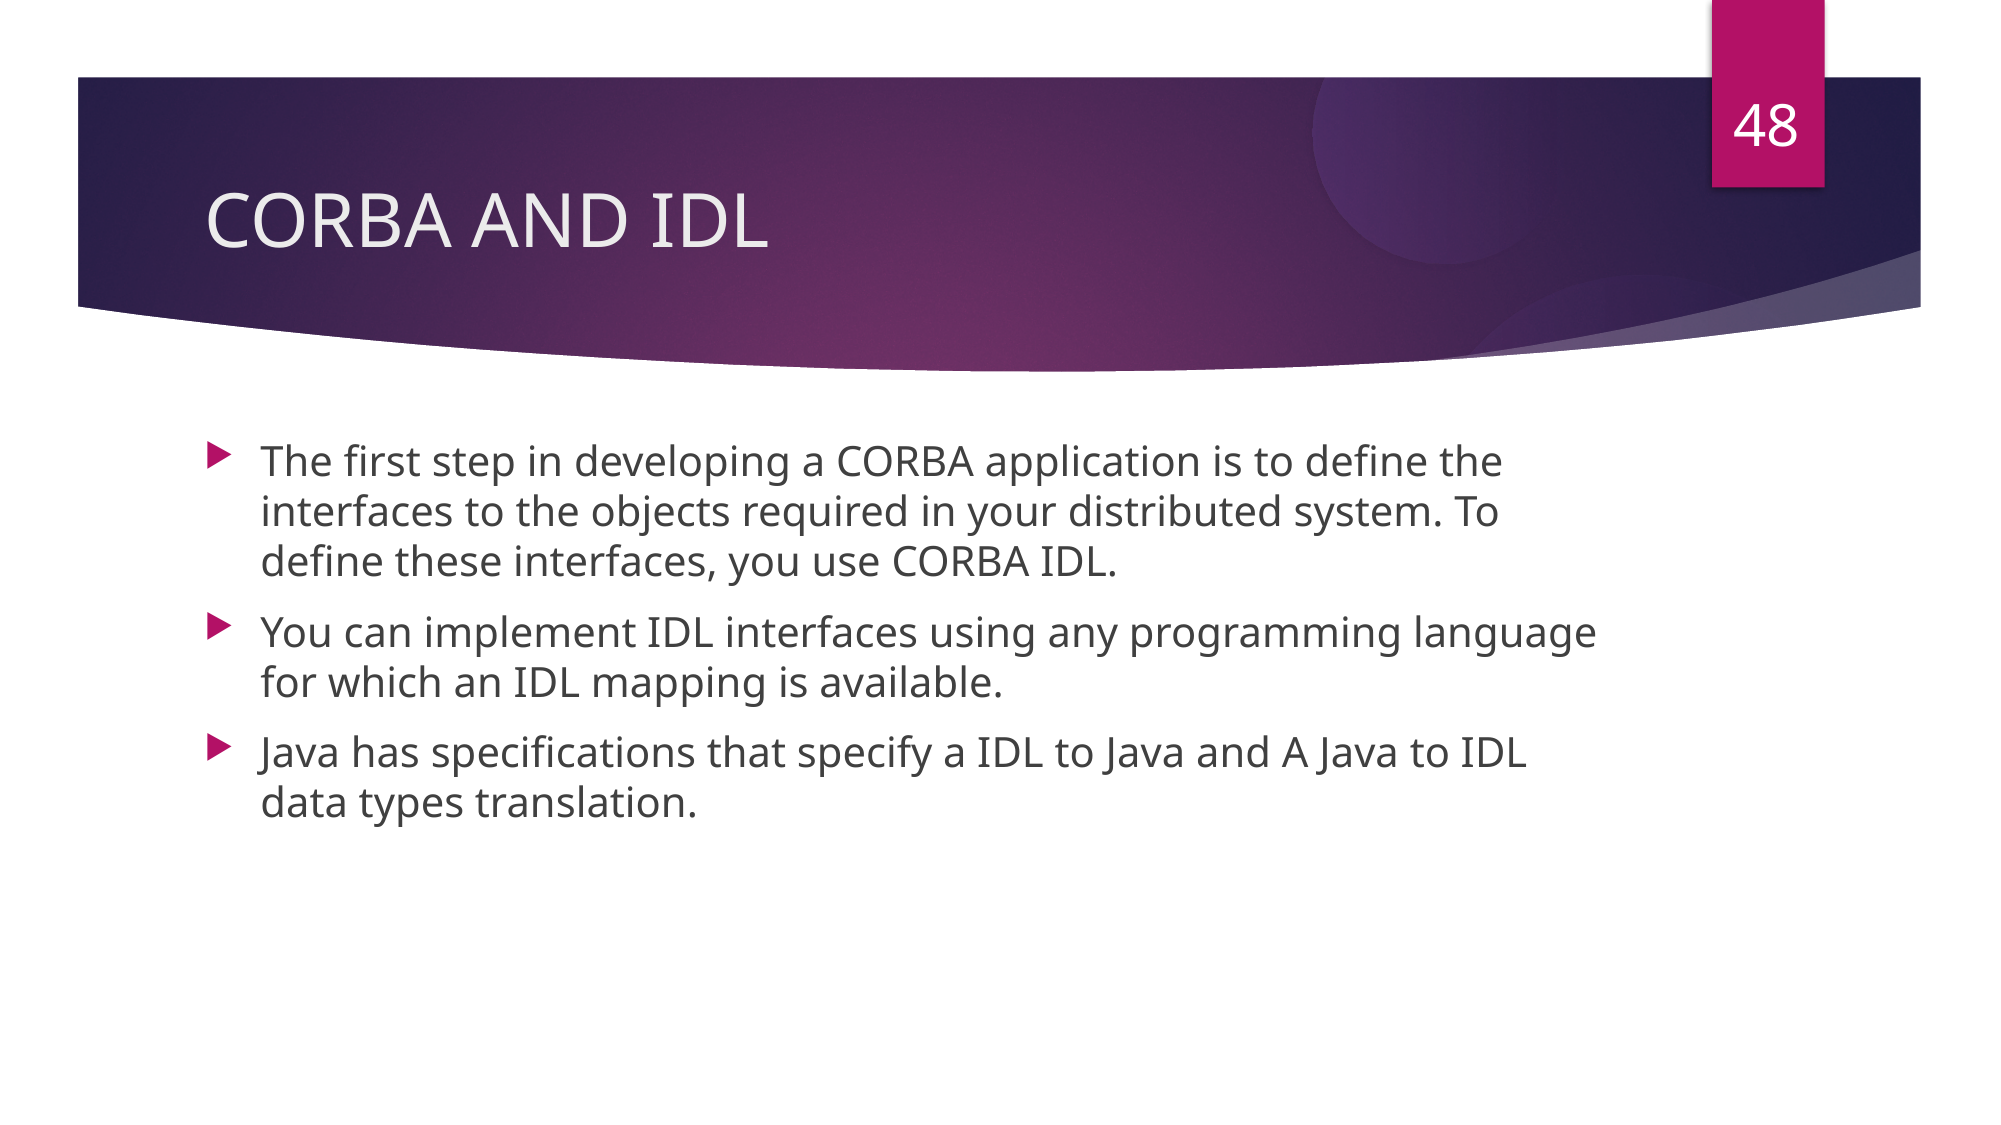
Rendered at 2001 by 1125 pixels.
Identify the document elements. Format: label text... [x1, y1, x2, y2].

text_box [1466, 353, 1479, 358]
text_box CORBA AND IDL [189, 159, 1627, 276]
text_box IIOP is part of the GIOP (General Inter-ORB protocol) defined in CORBA. GIOP defines various transport protocols working over various network protocols. RMI over IIOP is of particular interest to Enterprise Java Beans since the remote object model for EJBs is based on the RMI over IIOP model. The server class must extend PortableRemoteObject. That inheritance sets up the IIOP protocol as the transport protocol. Notice that a stub and a tie file is produced when the server program is compiled with a special compiler [1513, 300, 1785, 354]
text_box The first step in developing a CORBA application is to define the interfaces to the objects required in your distributed system. To define these interfaces, you use CORBA IDL. You can implement IDL interfaces using any programming language for which an IDL mapping is available. Java has specifications that specify a IDL to Java and A Java to IDL data types translation. [189, 427, 1638, 988]
picture [79, 78, 1920, 371]
text_box 48 [1698, 48, 1836, 175]
